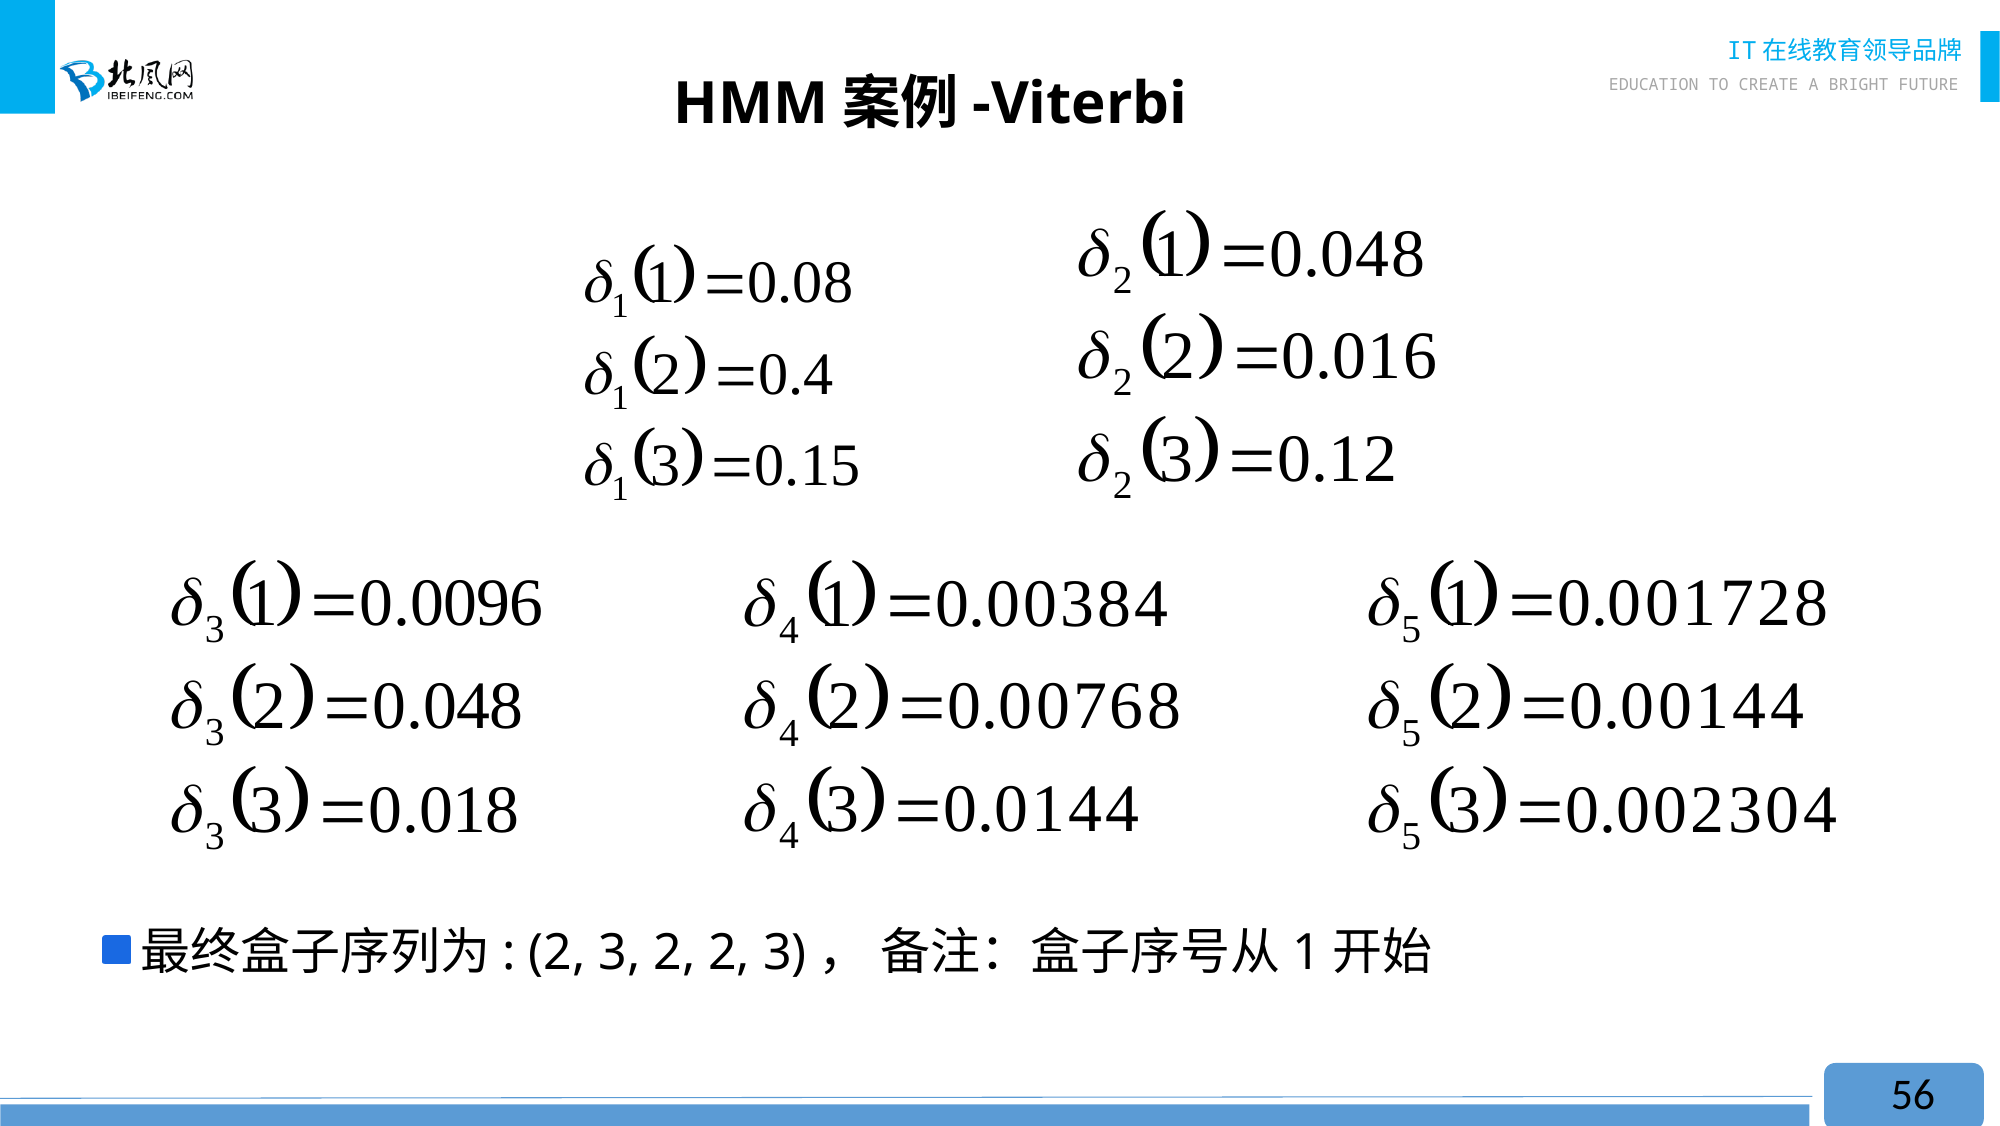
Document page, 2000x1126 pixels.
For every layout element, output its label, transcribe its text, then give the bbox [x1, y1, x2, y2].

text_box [575, 209, 1447, 515]
picture [102, 935, 131, 964]
picture [56, 54, 198, 103]
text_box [160, 559, 1833, 865]
list 最终盒子序列为: (2, 3, 2, 2, 3)， 备注：盒子序号从1开始 [87, 881, 1922, 1028]
title HMM案例-Viterbi [255, 42, 1606, 167]
